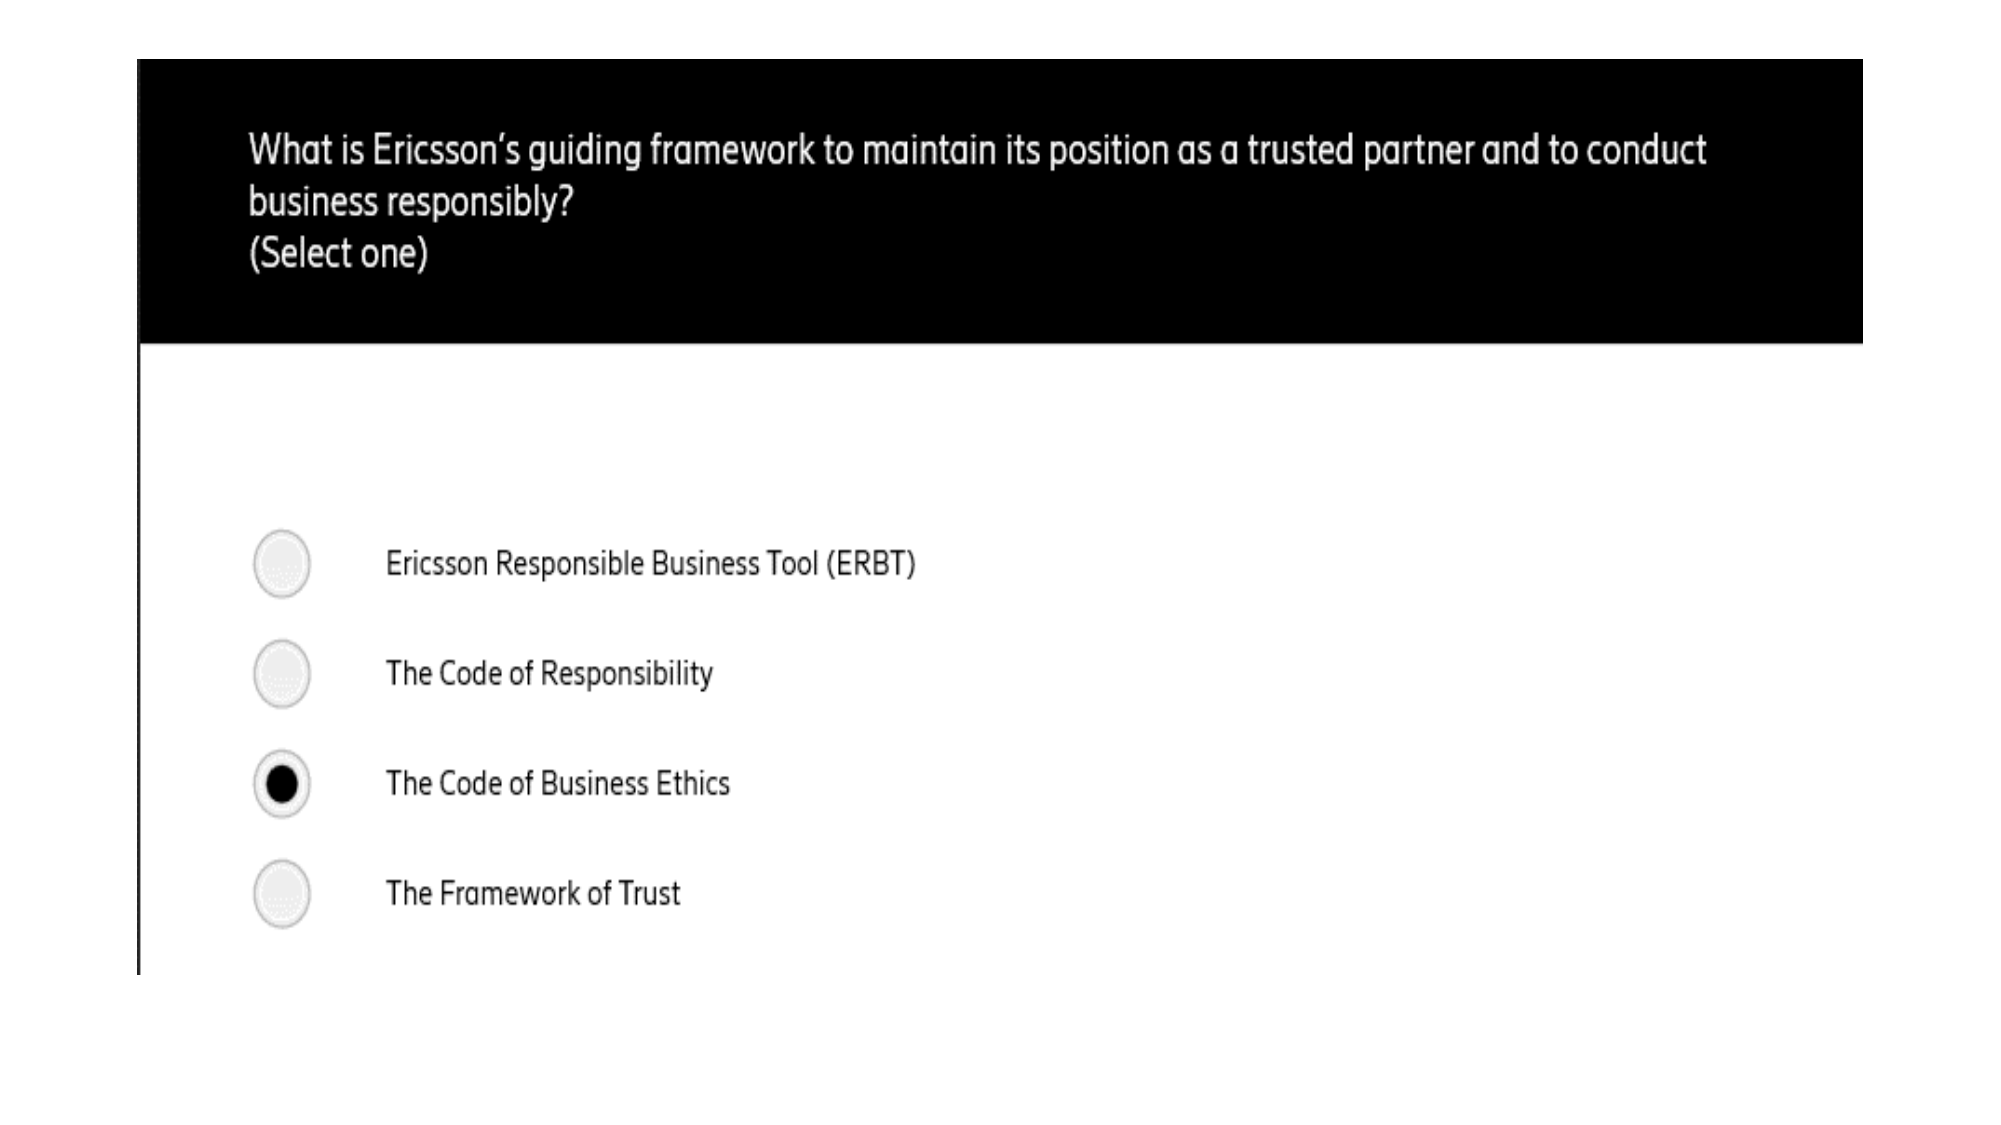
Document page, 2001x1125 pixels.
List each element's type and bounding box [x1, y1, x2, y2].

list [137, 59, 1863, 976]
